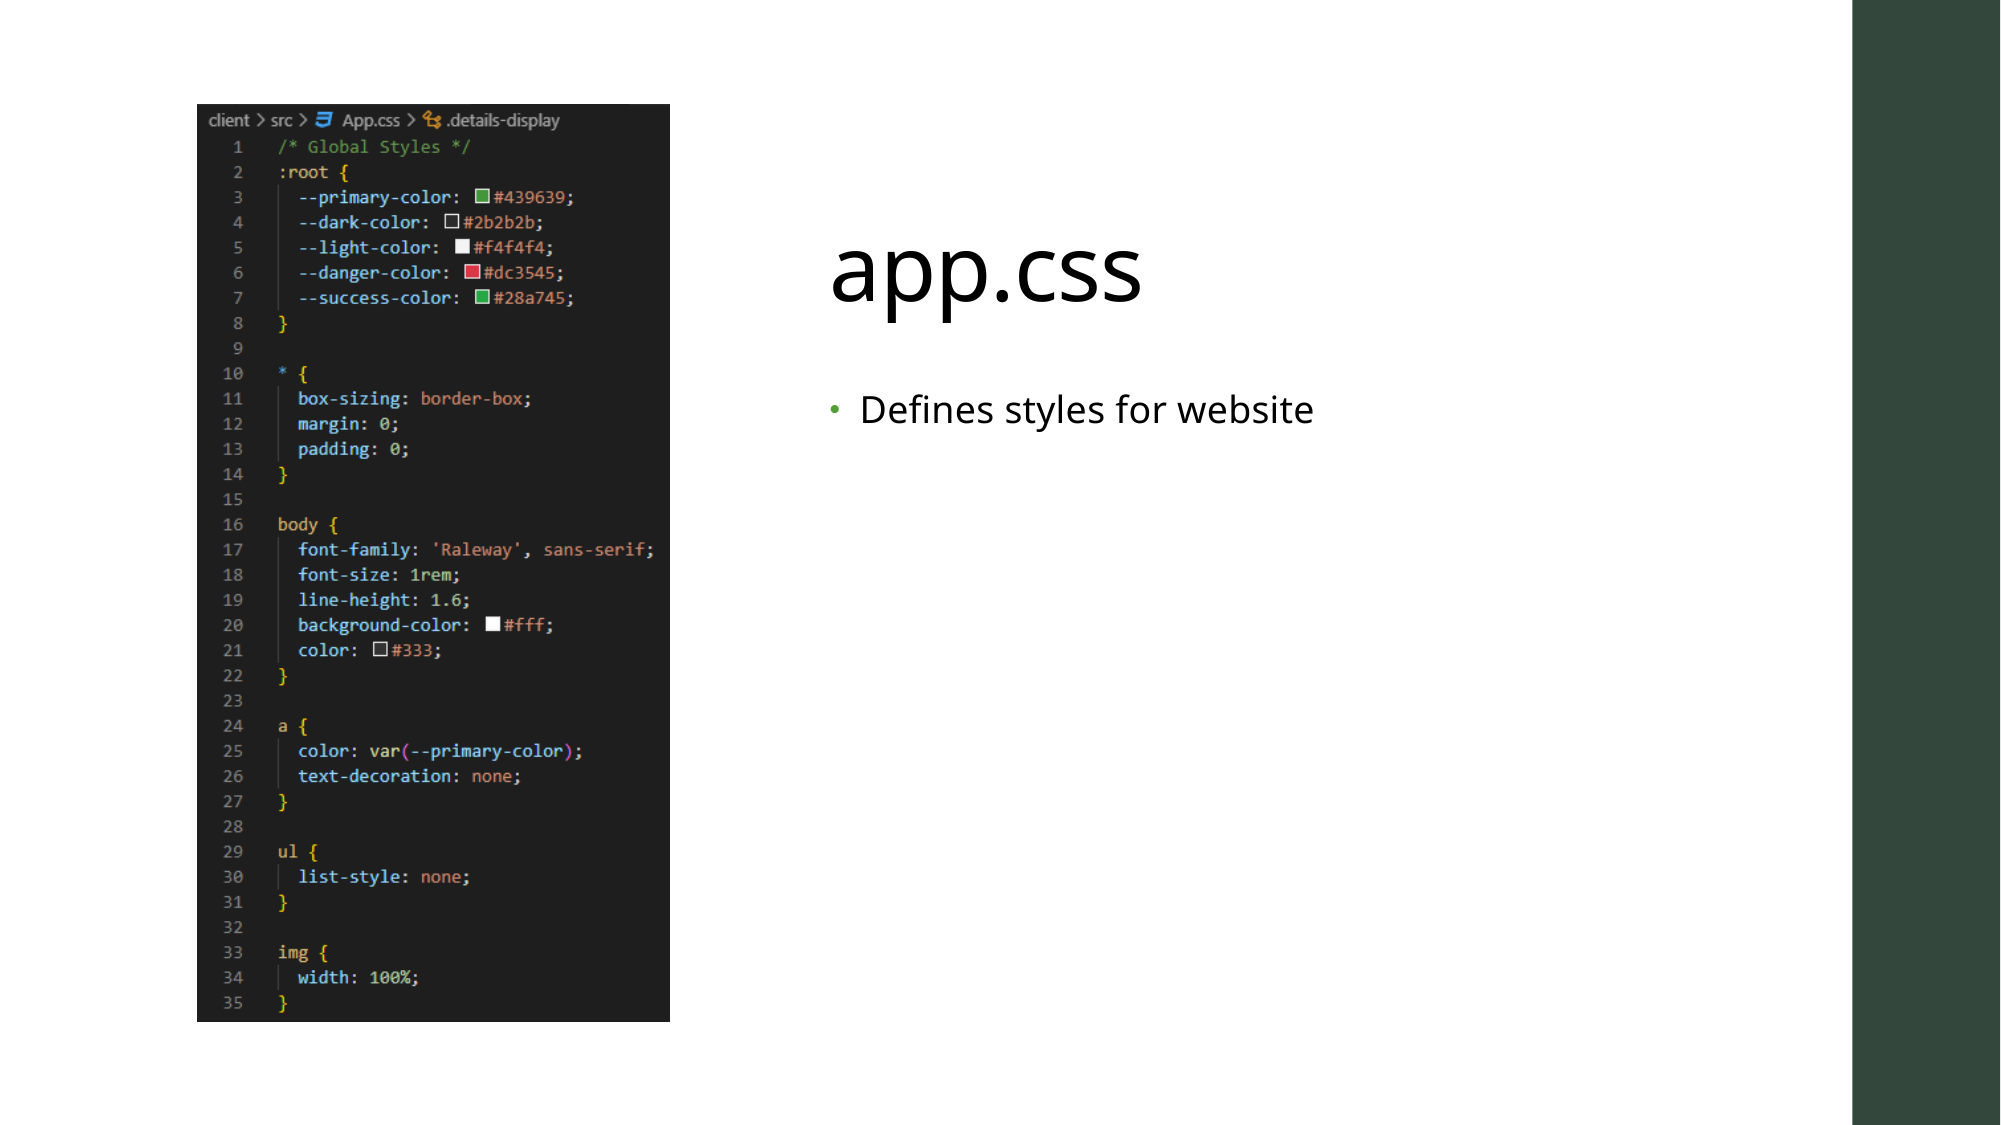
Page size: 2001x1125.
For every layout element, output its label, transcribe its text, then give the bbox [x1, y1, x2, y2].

list Defines styles for website [814, 381, 1802, 1014]
title app.css [814, 104, 1799, 329]
picture [197, 104, 670, 1022]
